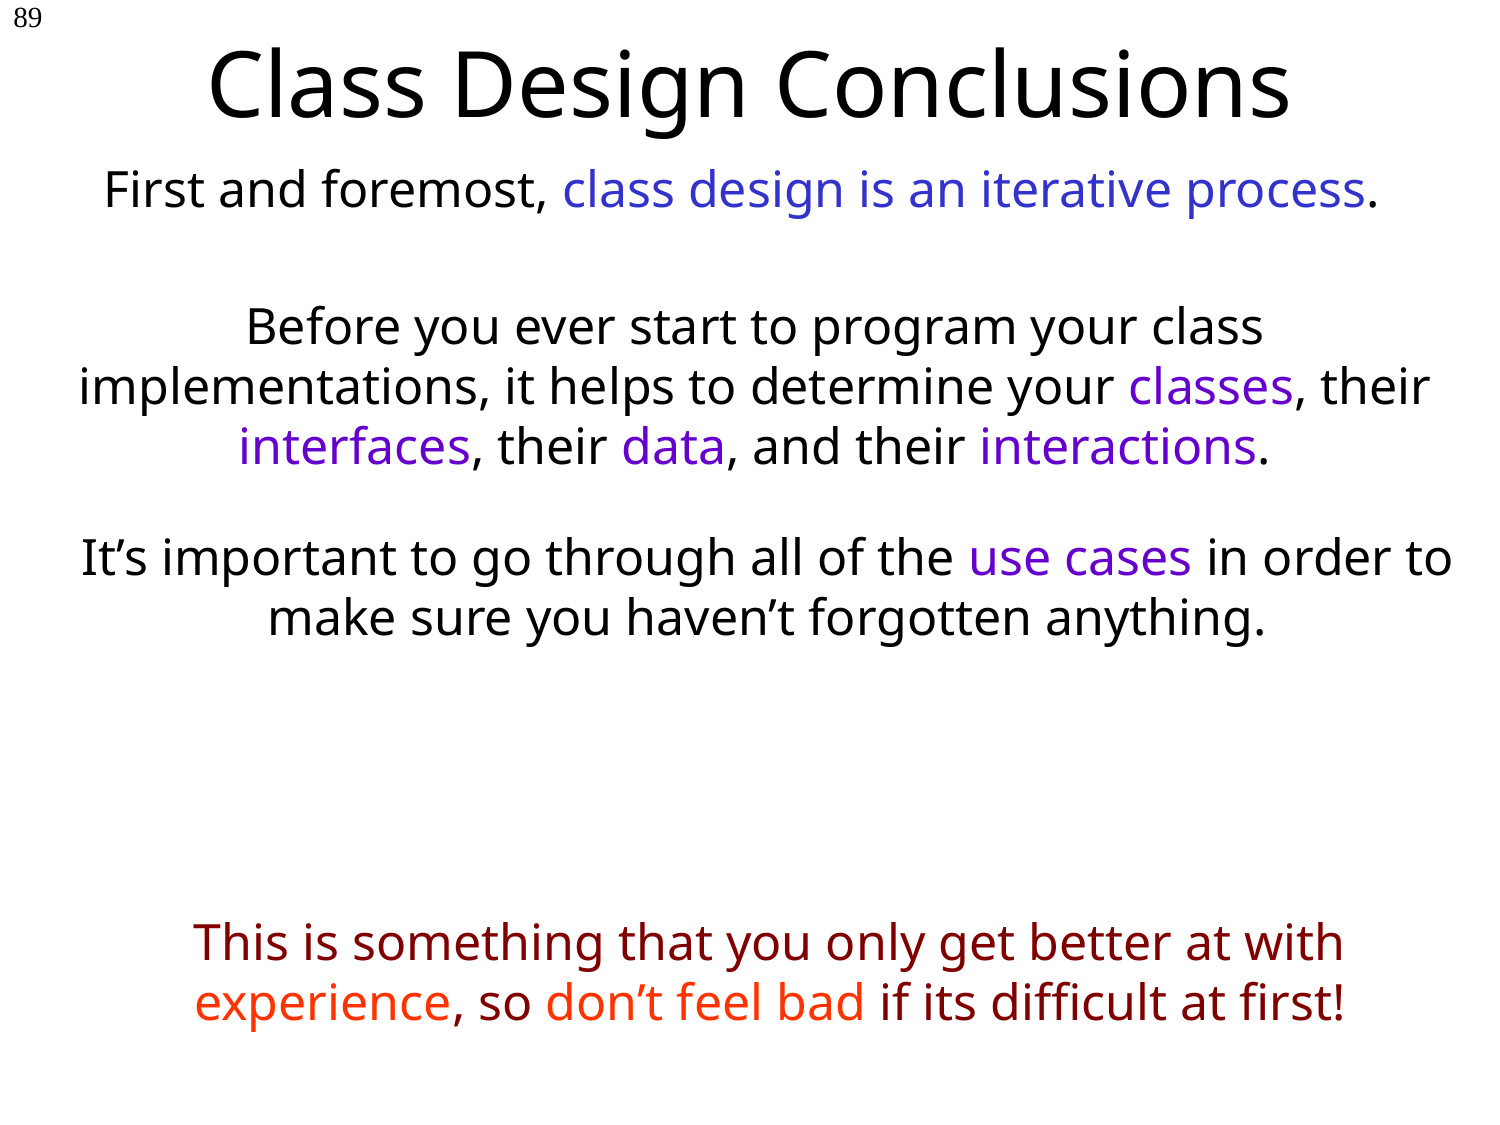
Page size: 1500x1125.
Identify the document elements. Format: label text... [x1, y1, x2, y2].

slide_number 89 [0, 0, 58, 66]
text_box It’s important to go through all of the use cases in order to make sure you haven’t forgotten anything. [62, 517, 1473, 653]
text_box First and foremost, class design is an iterative process. [50, 149, 1461, 225]
text_box Before you ever start to program your class implementations, it helps to determine your classes, their interfaces, their data, and their interactions. [50, 287, 1461, 483]
text_box This is something that you only get better at with experience, so don’t feel bad if its difficult at first! [64, 902, 1475, 1038]
title Class Design Conclusions [112, 0, 1388, 149]
